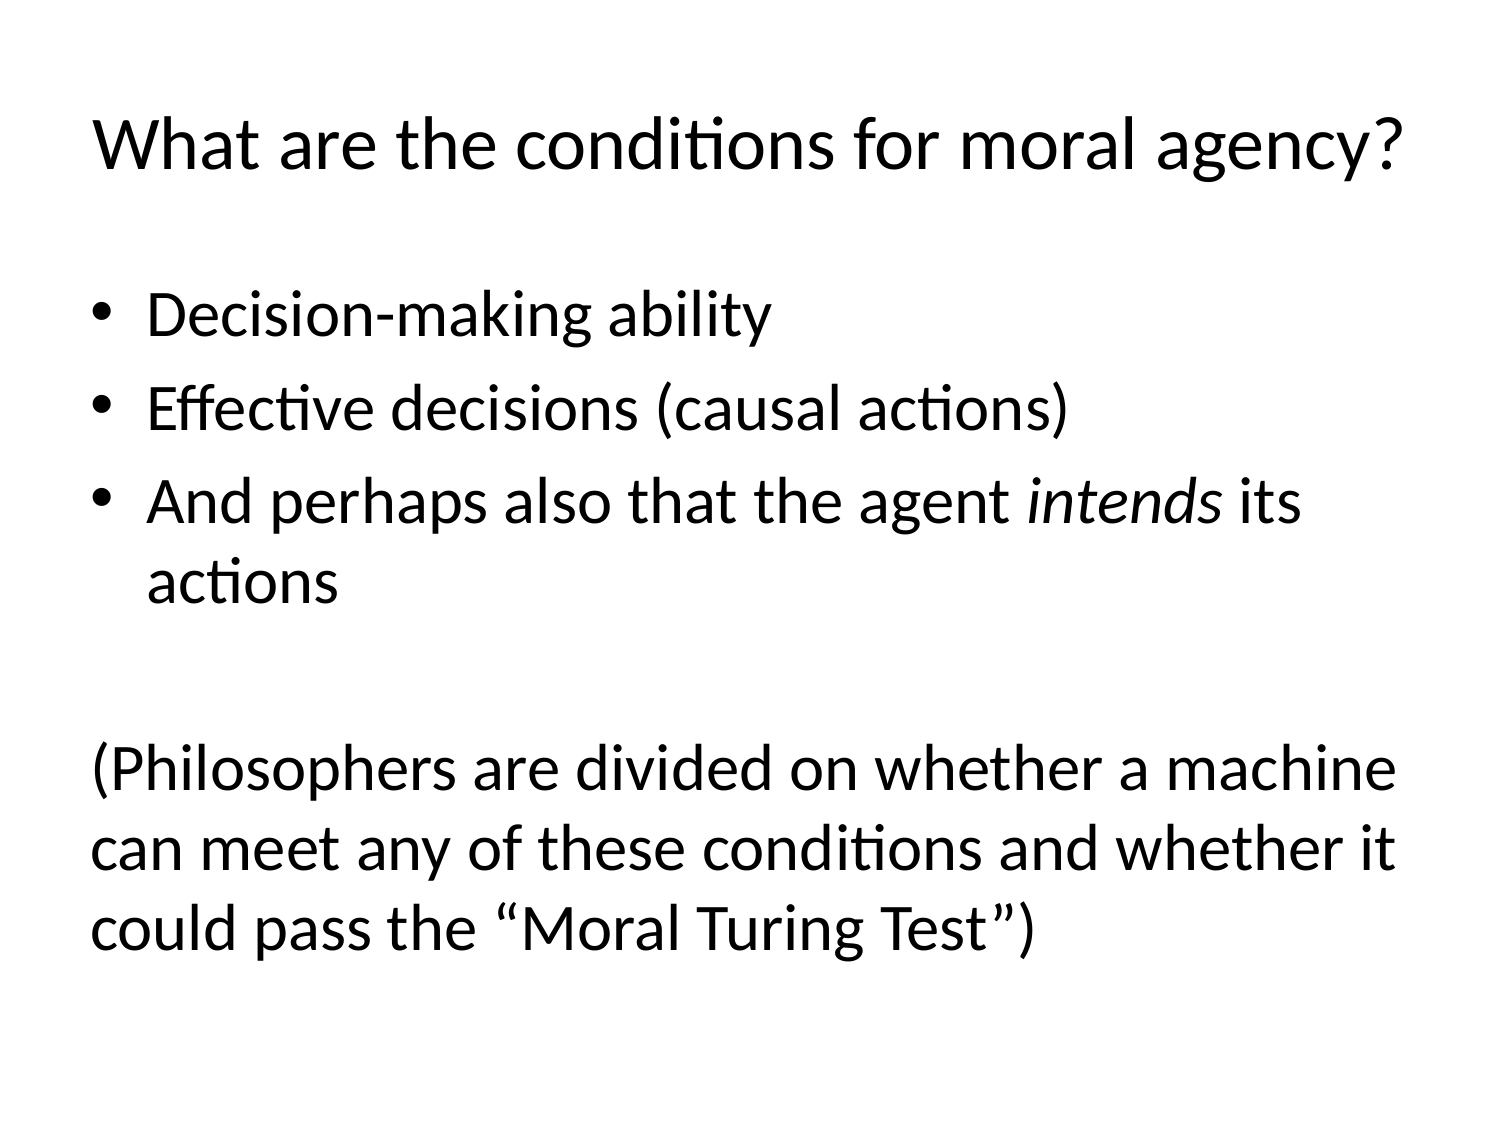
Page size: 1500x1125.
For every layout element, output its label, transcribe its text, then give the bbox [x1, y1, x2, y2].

title What are the conditions for moral agency? [75, 45, 1425, 233]
list Decision-making ability Effective decisions (causal actions) And perhaps also that the agent intends its actions (Philosophers are divided on whether a machine can meet any of these conditions and whether it could pass the “Moral Turing Test”) [75, 262, 1425, 1005]
